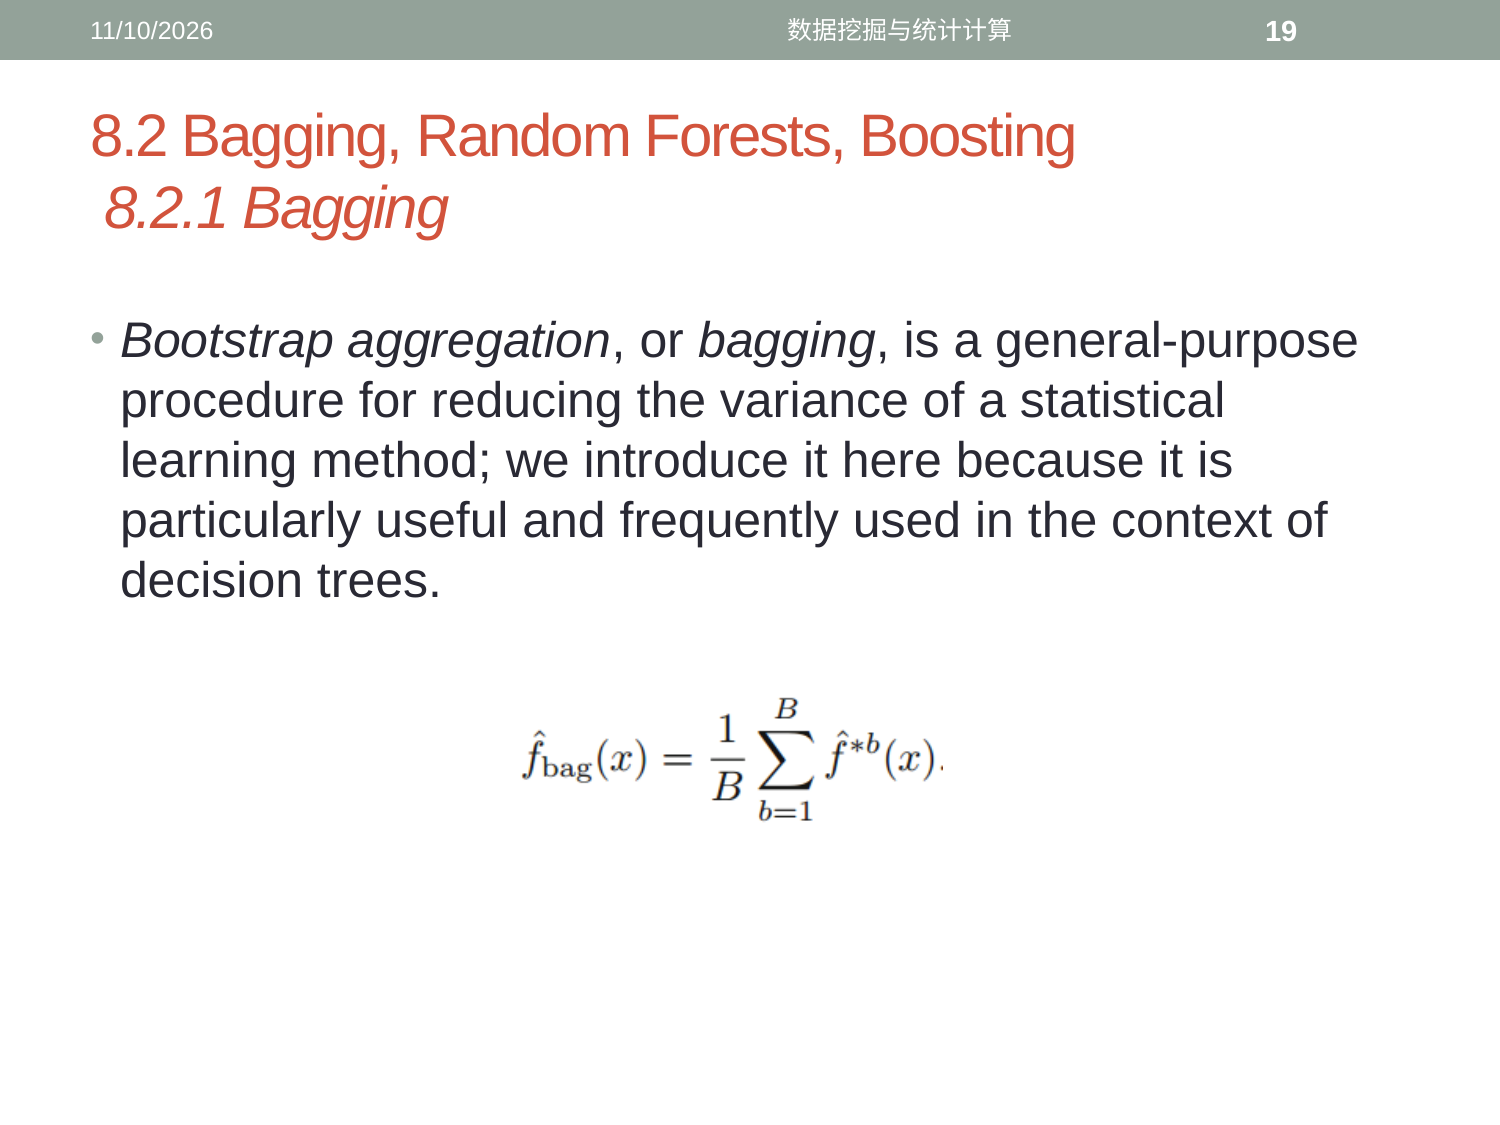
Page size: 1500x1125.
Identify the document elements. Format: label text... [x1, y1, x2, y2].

title 8.2 Bagging, Random Forests, Boosting 8.2.1 Bagging [75, 87, 1425, 250]
slide_number 19 [1250, 3, 1425, 57]
list Bootstrap aggregation, or bagging, is a general-purpose procedure for reducing the variance of a statistical learning method; we introduce it here because it is particularly useful and frequently used in the context of decision trees. [75, 299, 1425, 1063]
picture [518, 692, 943, 825]
footer 数据挖掘与统计计算 [562, 3, 1238, 57]
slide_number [75, 3, 550, 57]
